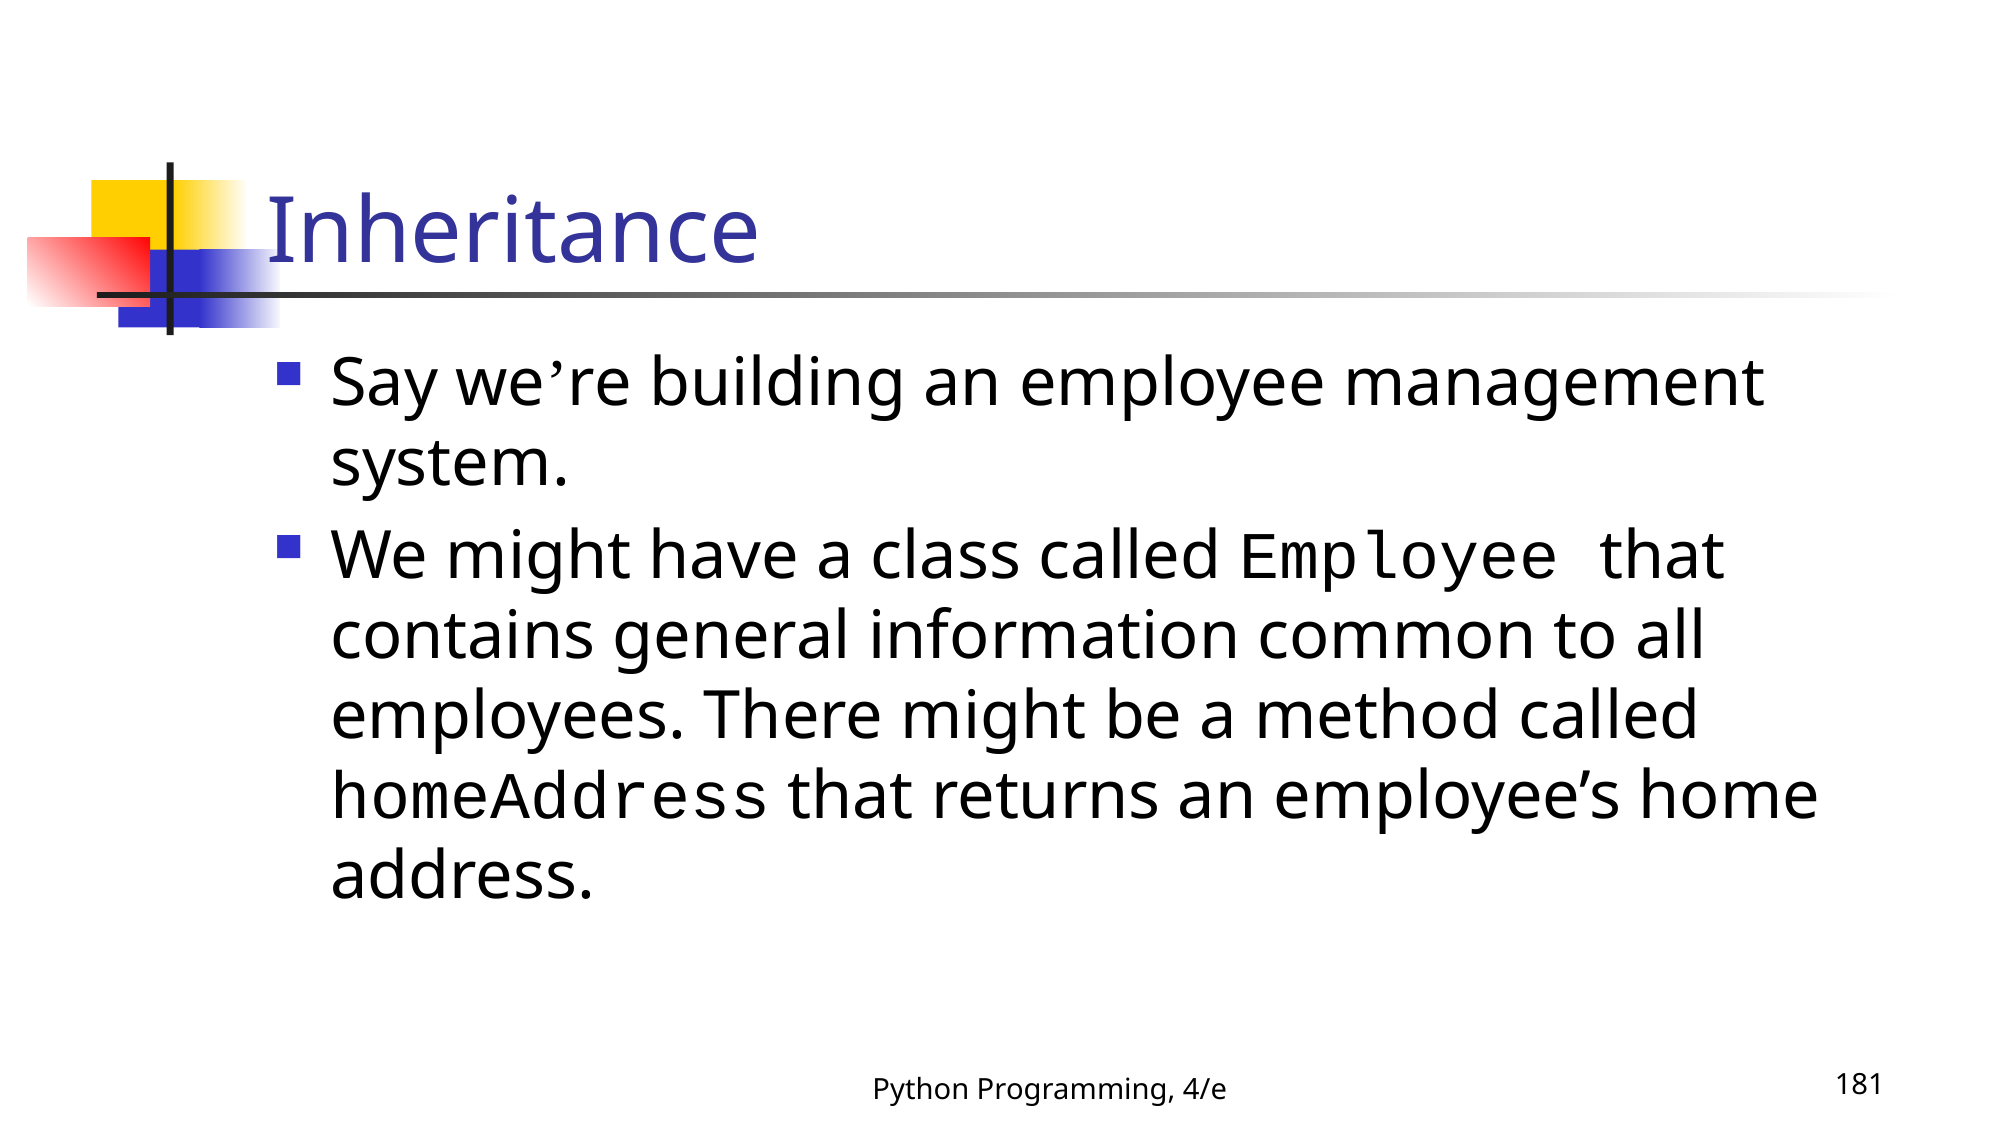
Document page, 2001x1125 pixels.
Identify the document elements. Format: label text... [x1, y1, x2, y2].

title Inheritance [251, 101, 1957, 289]
slide_number 181 [1483, 1037, 1901, 1113]
footer Python Programming, 4/e [733, 1037, 1367, 1113]
list Say we’re building an employee management system. We might have a class called Employee that contains general information common to all employees. There might be a method called homeAddress that returns an employee’s home address. [258, 331, 1959, 1006]
